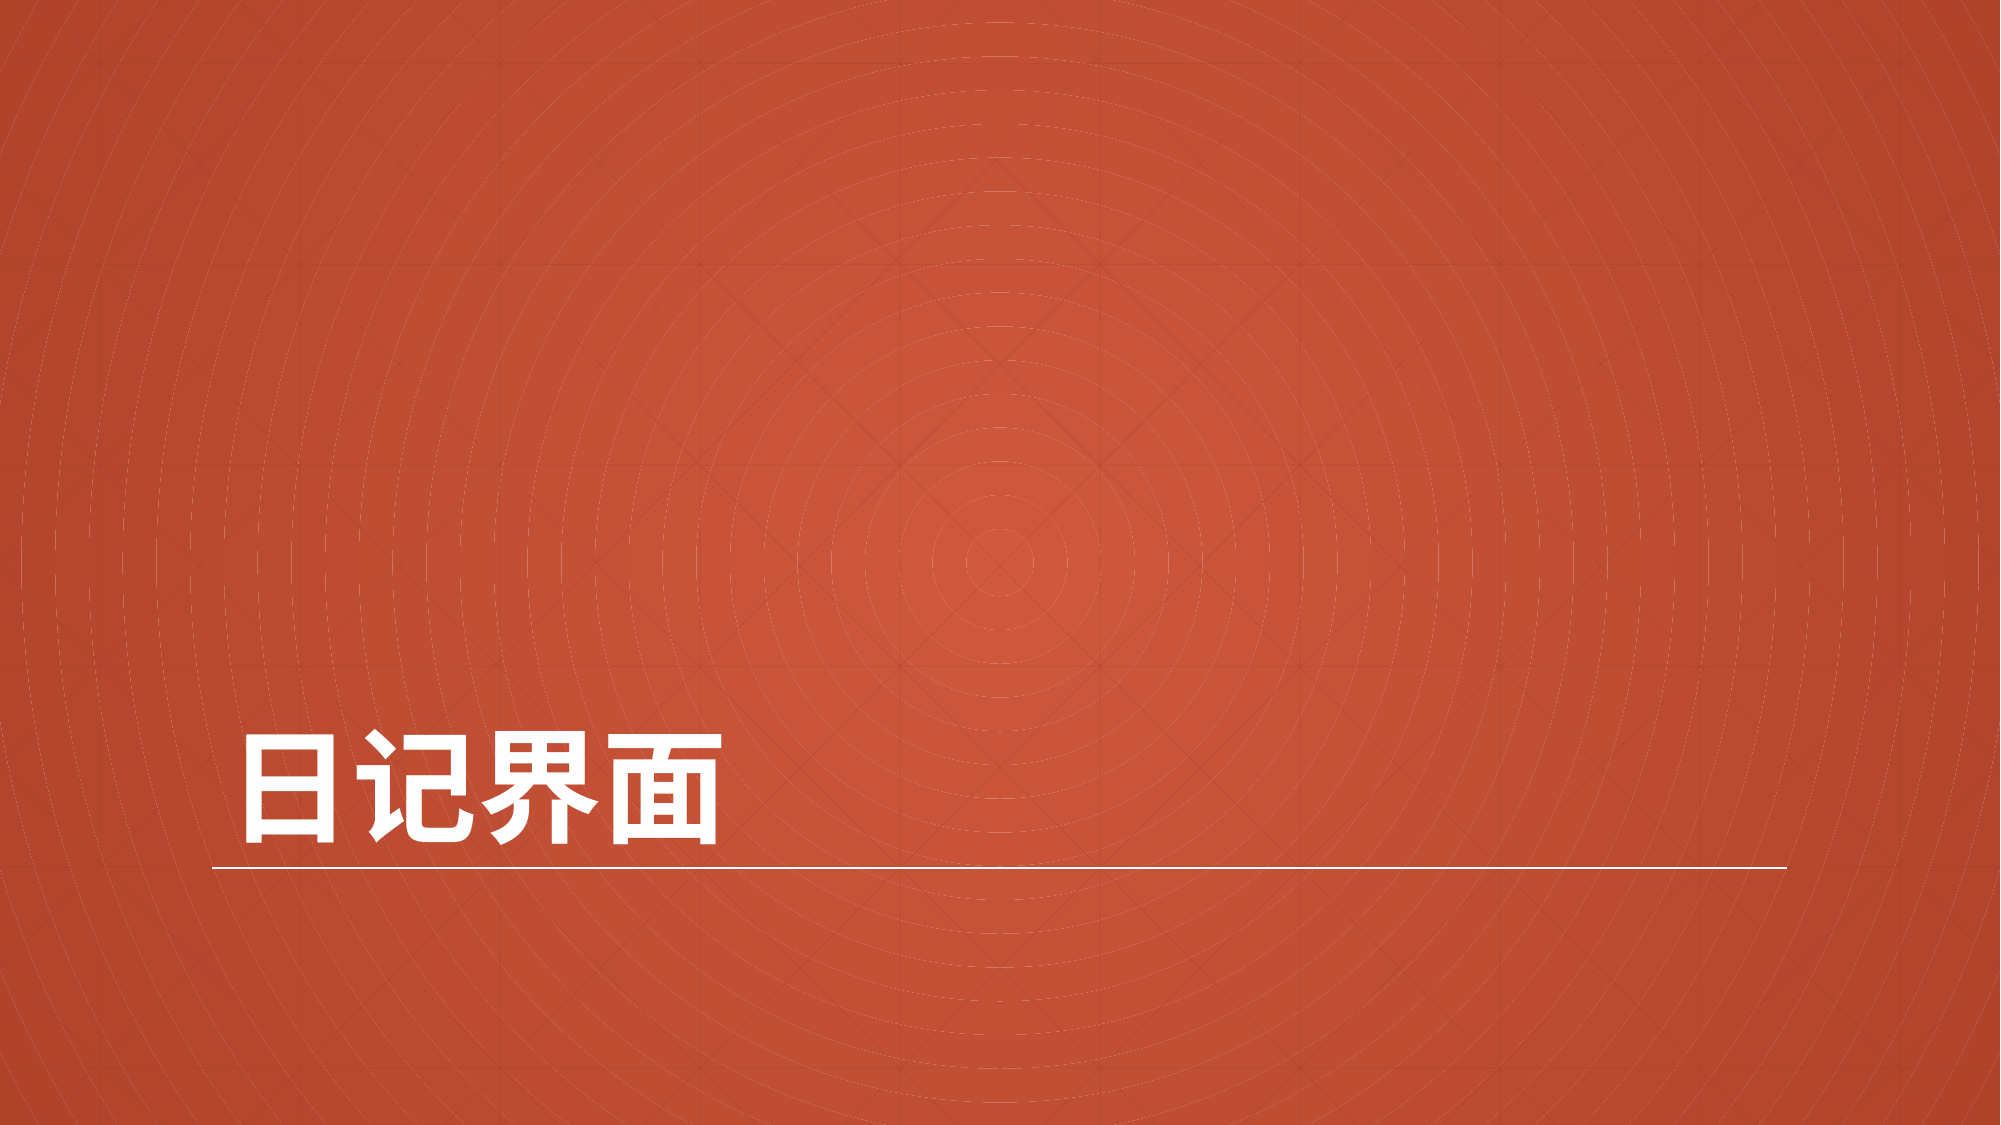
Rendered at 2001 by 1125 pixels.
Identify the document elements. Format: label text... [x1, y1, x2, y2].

title 日记界面 [212, 416, 1788, 867]
